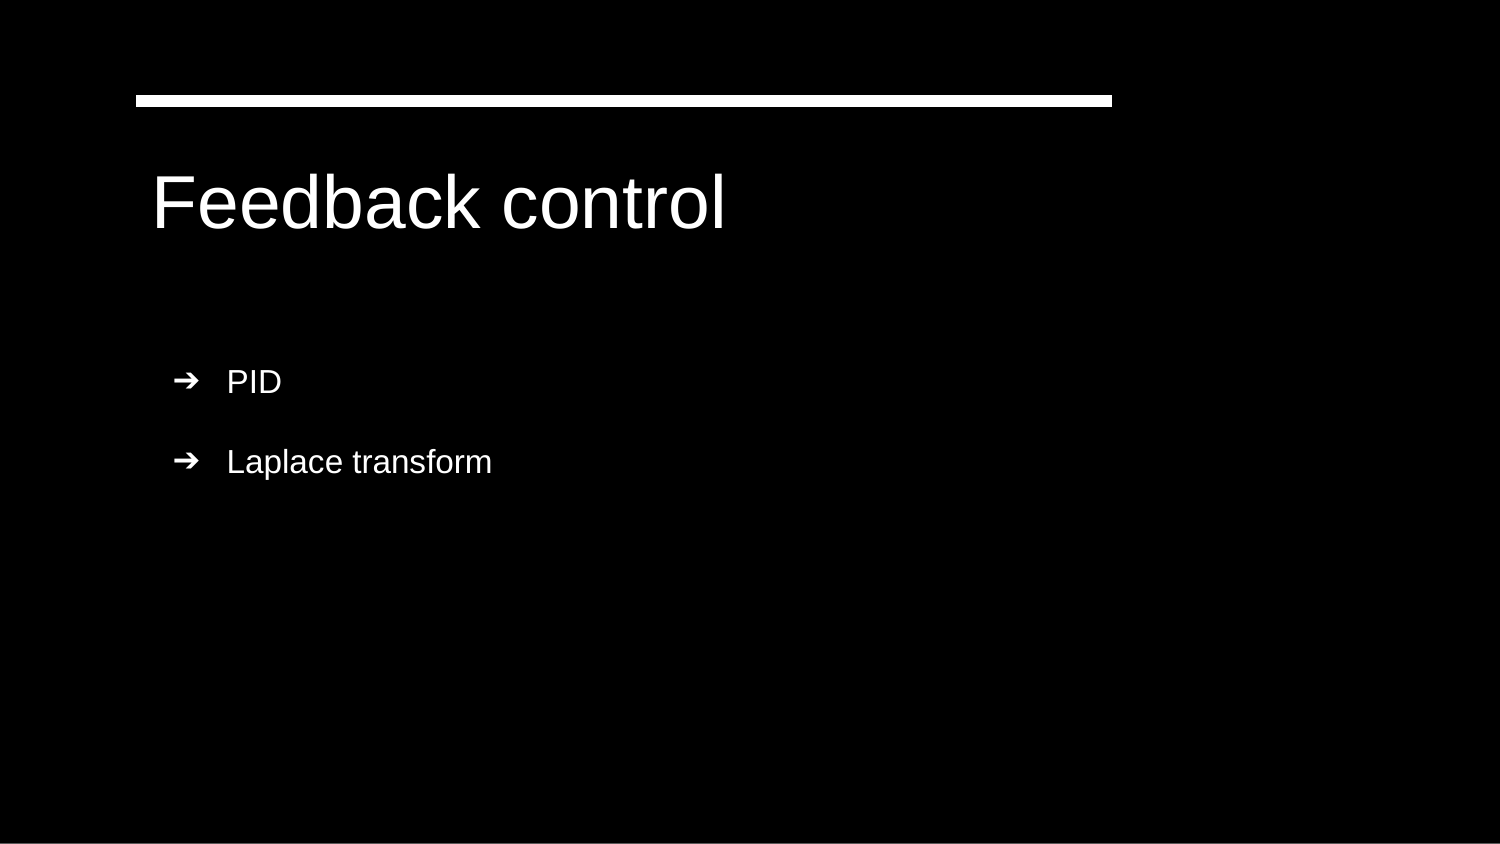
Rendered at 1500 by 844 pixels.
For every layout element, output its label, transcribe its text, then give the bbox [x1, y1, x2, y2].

title Feedback control [136, 138, 1090, 305]
list PID Laplace transform [136, 305, 1187, 591]
